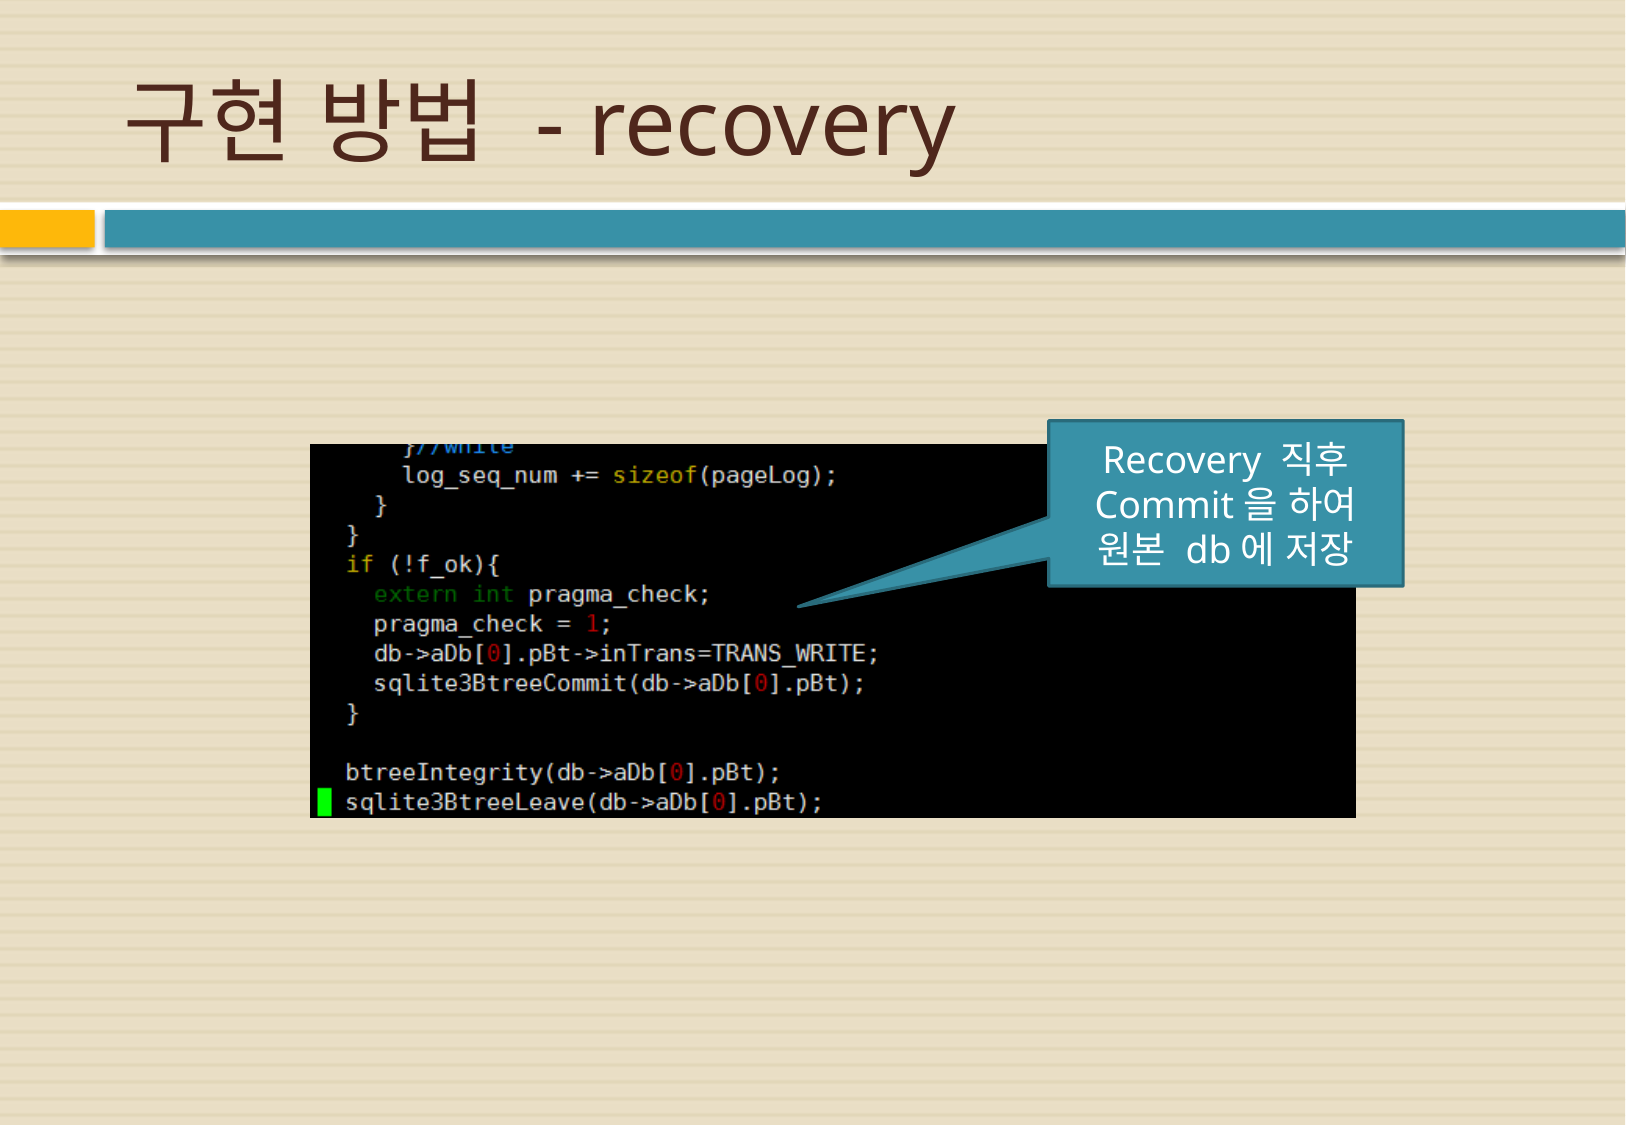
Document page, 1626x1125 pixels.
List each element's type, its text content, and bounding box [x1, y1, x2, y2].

text_box Recovery 직후 Commit을 하여 원본 db에 저장 [1047, 419, 1405, 588]
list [310, 444, 1357, 819]
title 구현 방법 - recovery [108, 37, 1558, 200]
